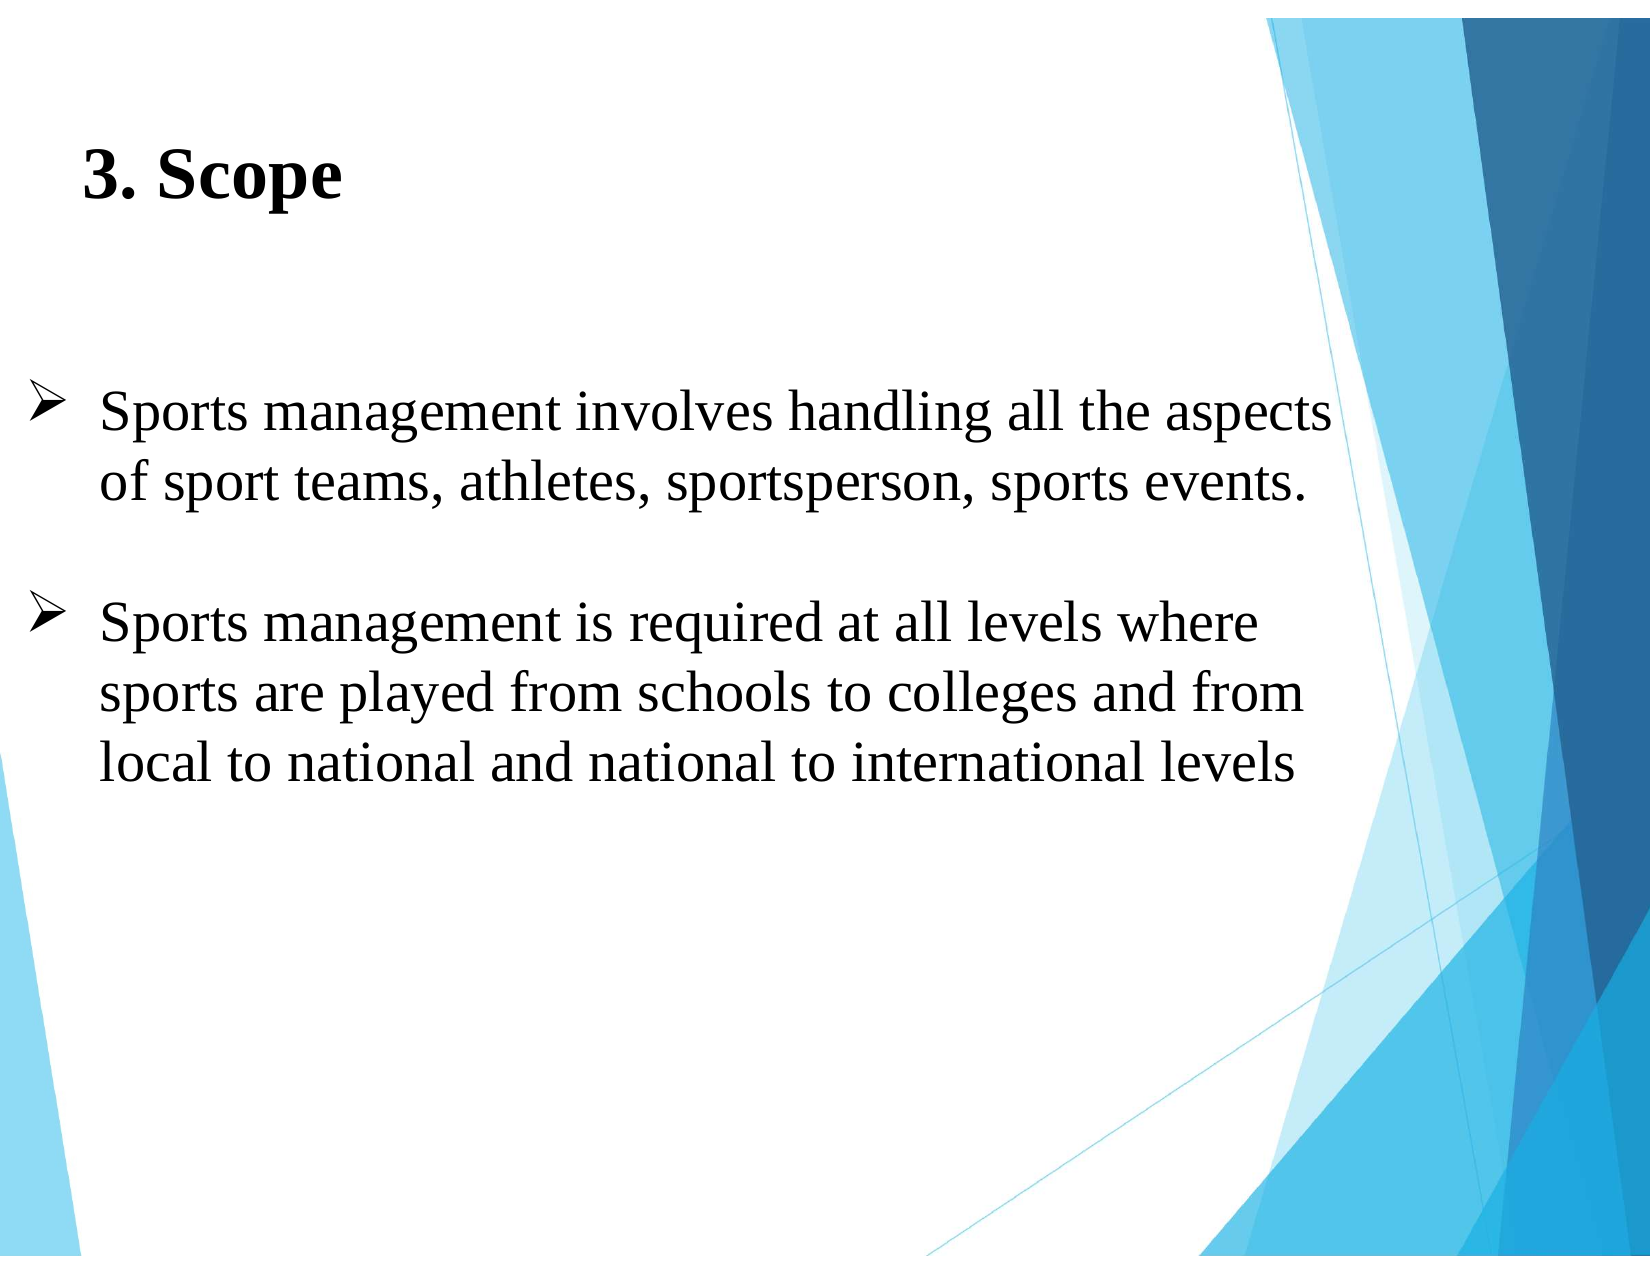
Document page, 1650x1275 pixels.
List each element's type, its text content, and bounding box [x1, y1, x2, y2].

text_box Sports management involves handling all the aspects of sport teams, athletes, sportsperson, sports events. Sports management is required at all levels where sports are played from schools to colleges and from local to national and national to international levels [0, 287, 1445, 794]
picture [0, 794, 82, 1256]
picture [924, 18, 1650, 1256]
title 3. Scope [80, 121, 347, 287]
